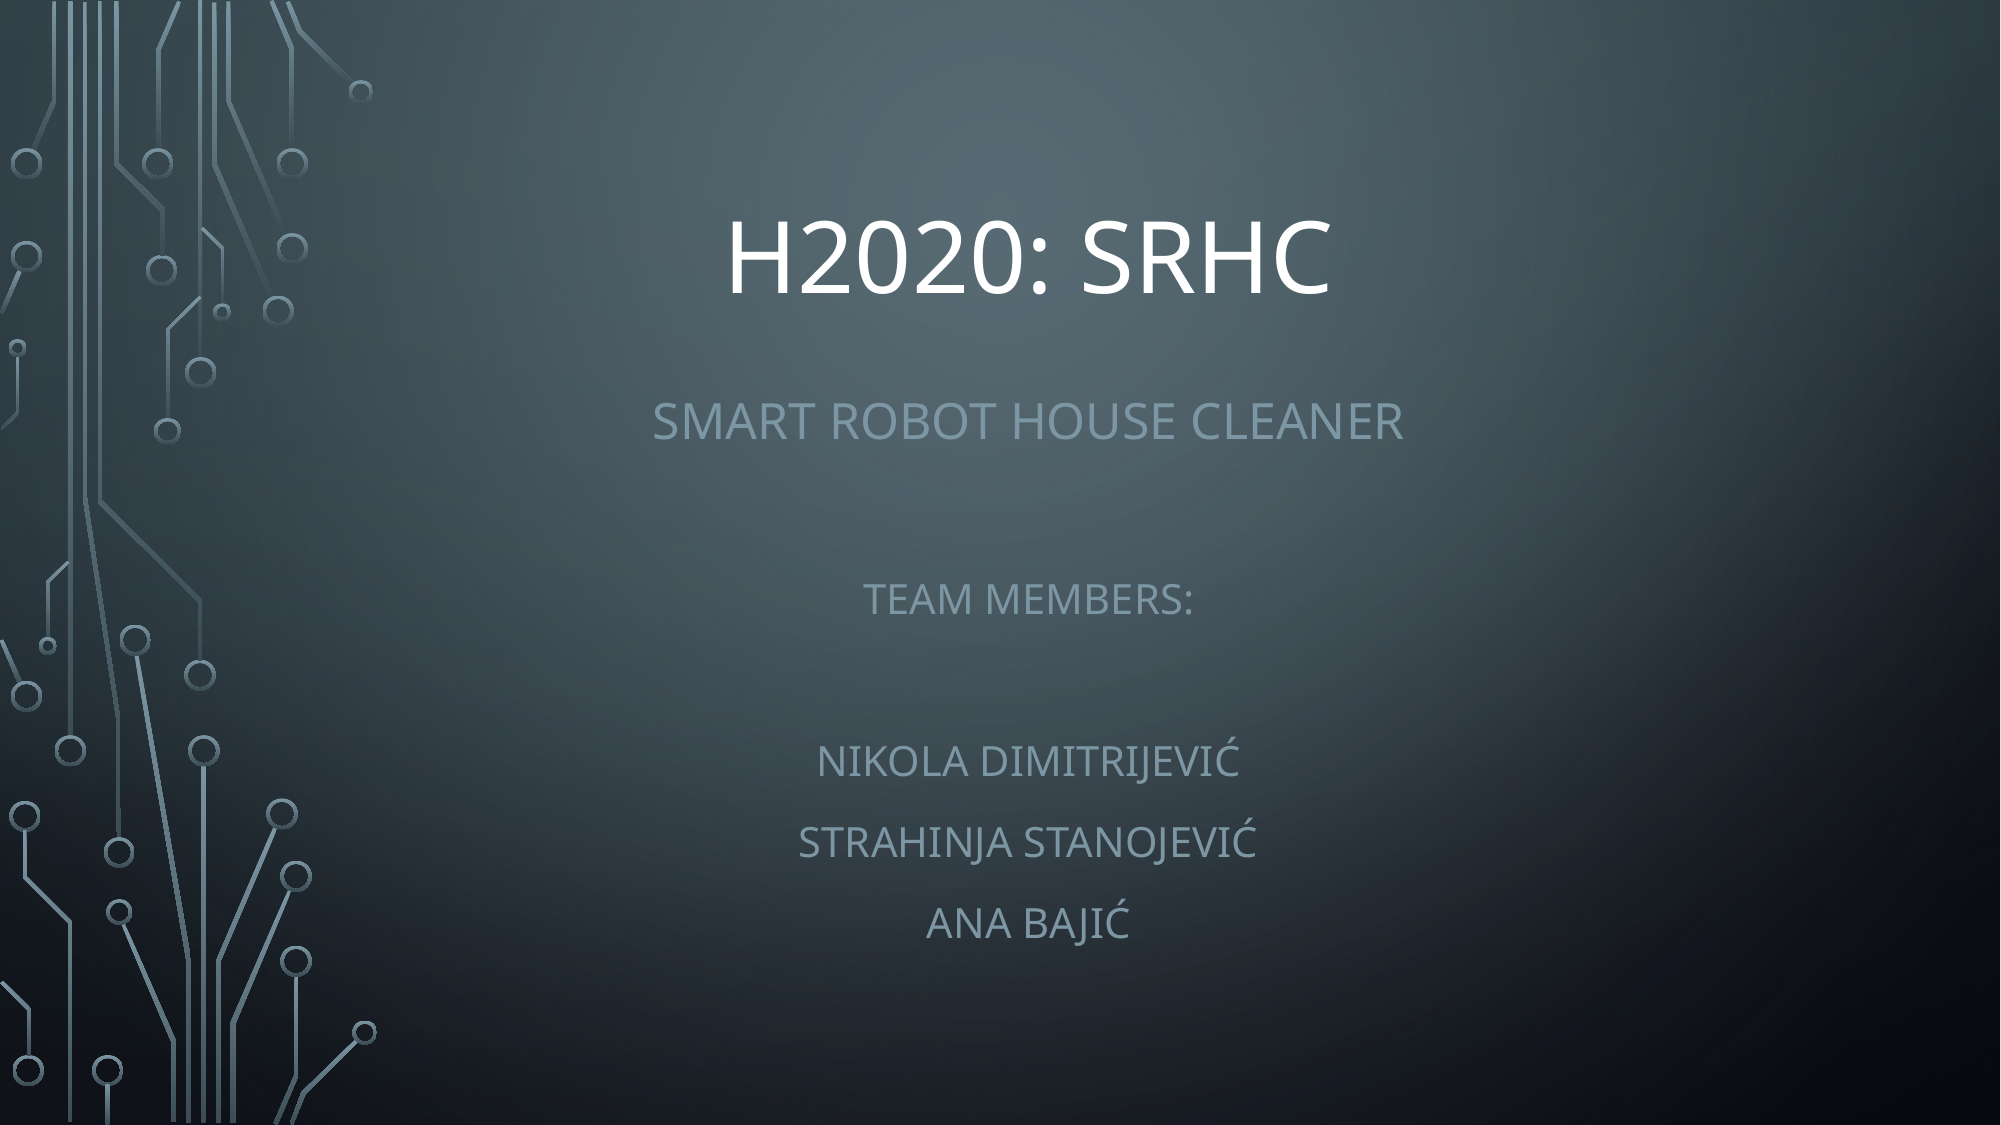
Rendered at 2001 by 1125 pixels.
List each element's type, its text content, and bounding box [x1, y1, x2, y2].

title H2020: SRHC [307, 117, 1750, 323]
subtitle Smart robot house cleaner Team members: Nikola dimitrijević Strahinja Stanojević Ana Bajić [307, 369, 1750, 959]
